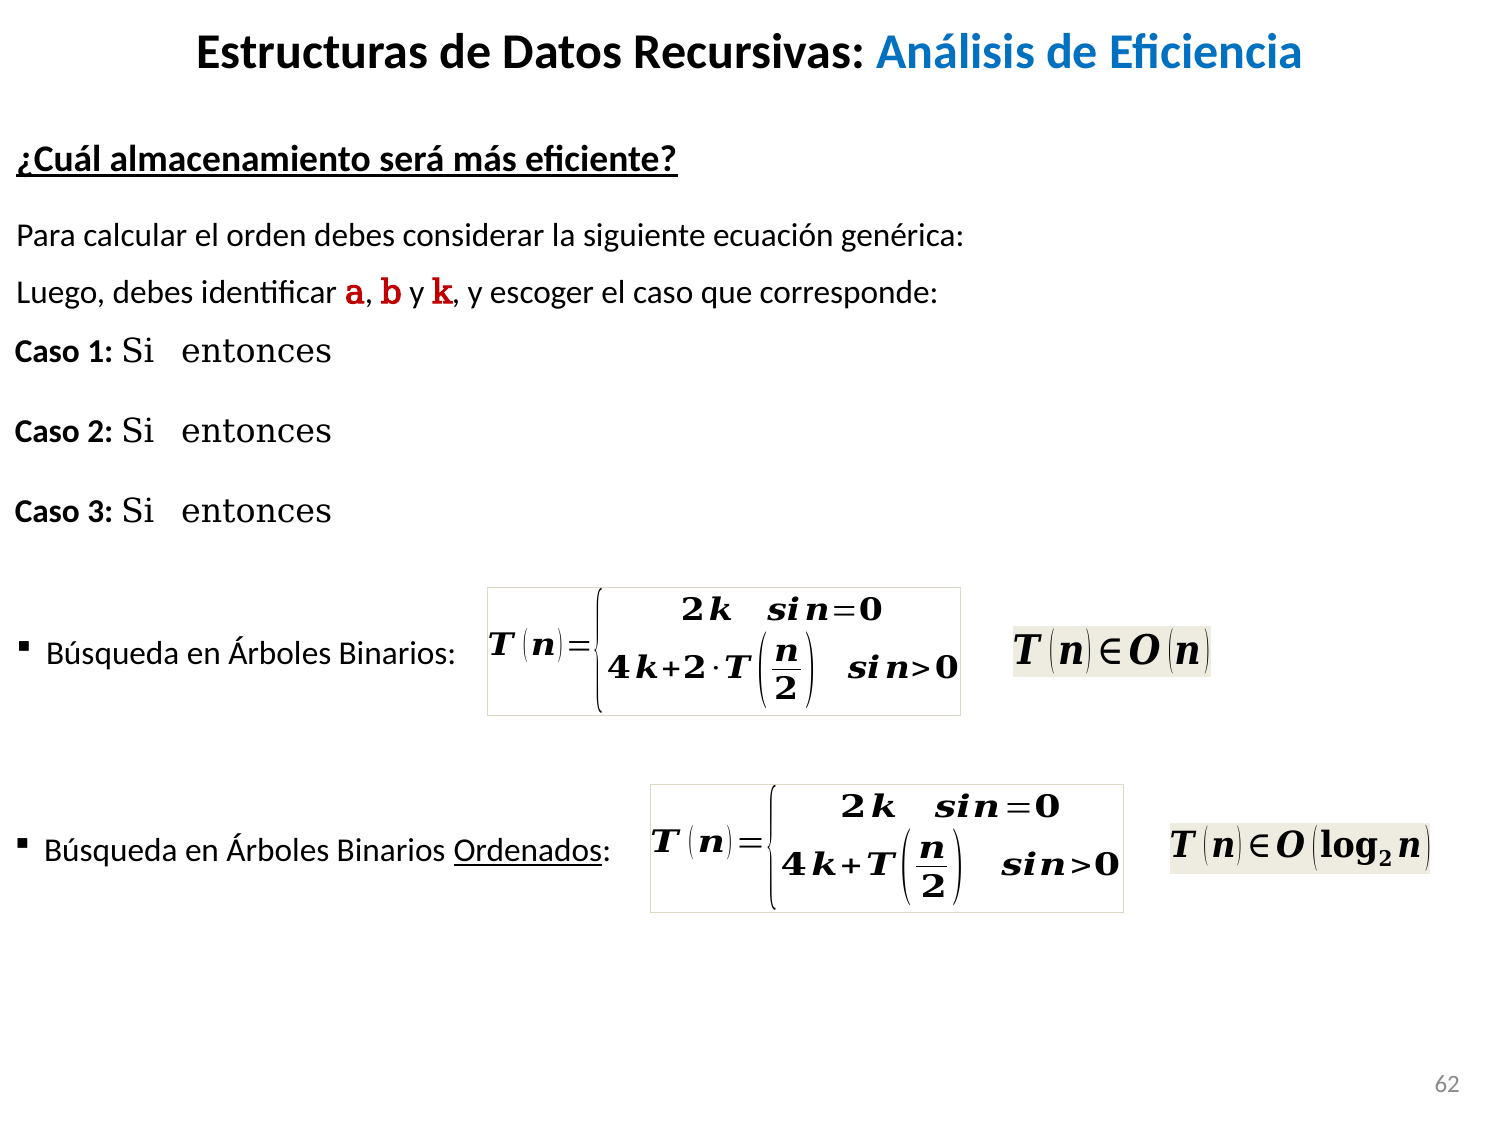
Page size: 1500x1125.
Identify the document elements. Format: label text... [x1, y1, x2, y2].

text_box ¿Cuál almacenamiento será más eficiente? [1, 126, 770, 187]
text_box Para calcular el orden debes considerar la siguiente ecuación genérica: [1, 206, 983, 261]
title Estructuras de Datos Recursivas: Análisis de Eficiencia [0, 0, 1500, 99]
slide_number 62 [1125, 1052, 1475, 1113]
text_box Luego, debes identificar a, b y k, y escoger el caso que corresponde: [1, 262, 1183, 318]
text_box Búsqueda en Árboles Binarios Ordenados: [0, 820, 650, 876]
text_box Búsqueda en Árboles Binarios: [1, 623, 475, 679]
